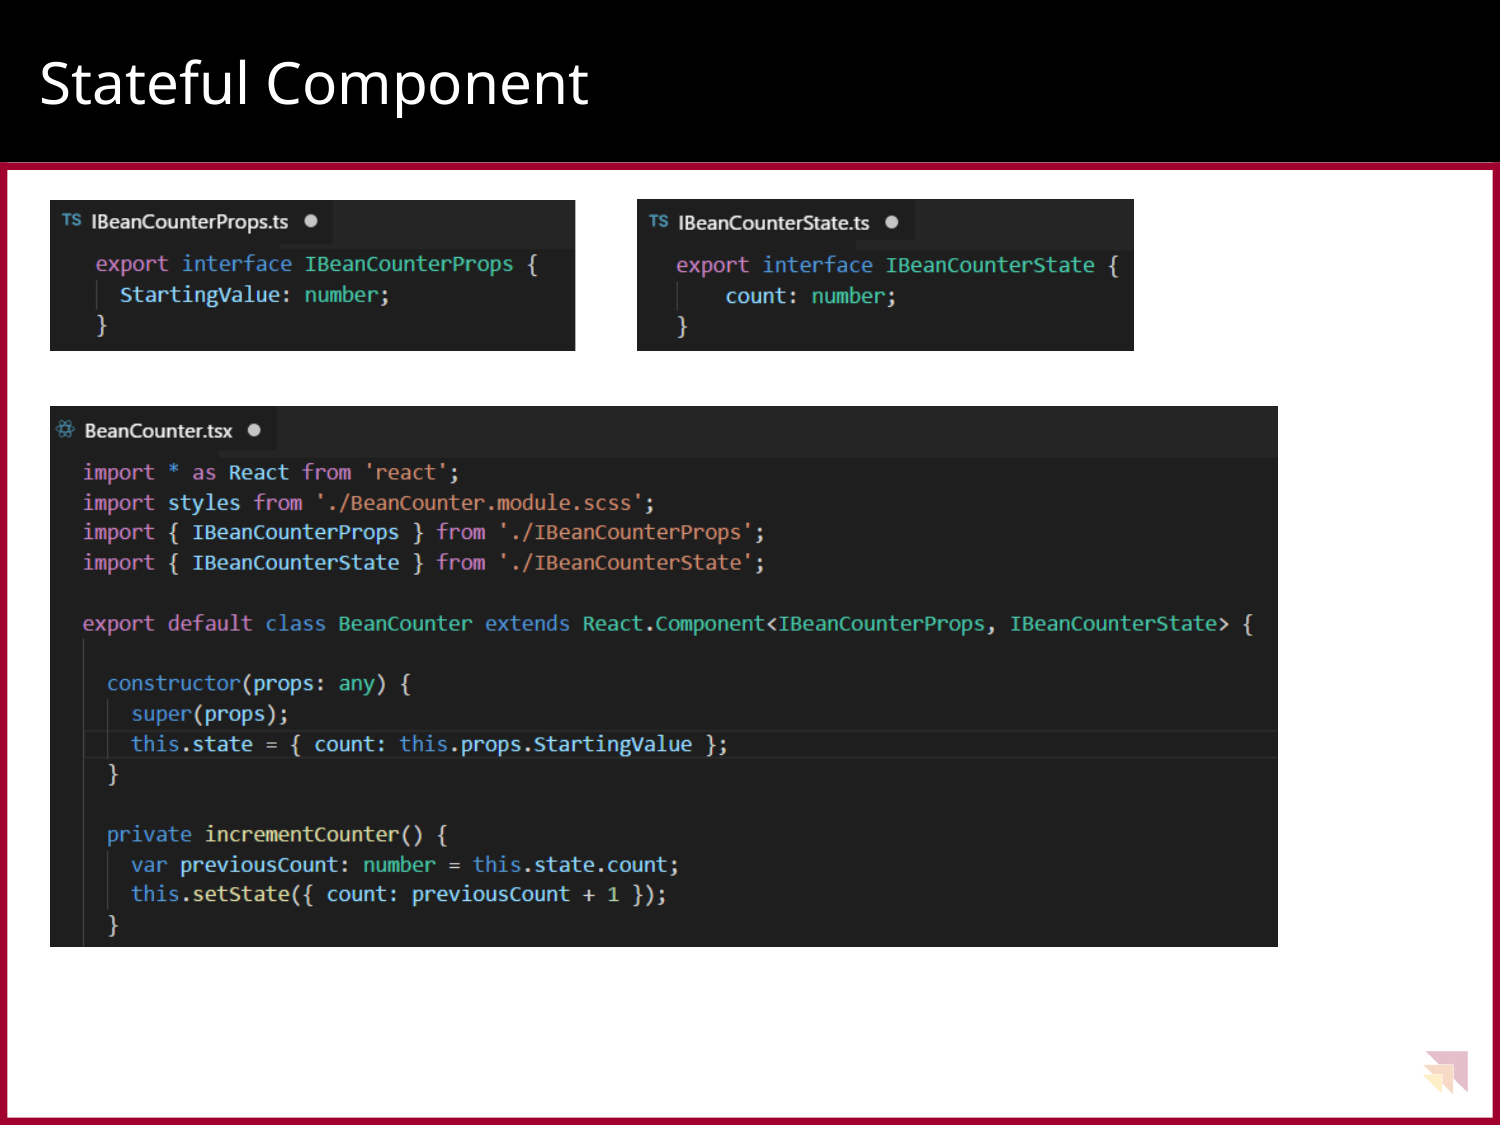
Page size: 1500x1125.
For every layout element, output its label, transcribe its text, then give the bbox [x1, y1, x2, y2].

picture [49, 199, 576, 352]
picture [637, 199, 1134, 352]
picture [49, 406, 1278, 948]
title Stateful Component [24, 12, 1438, 150]
